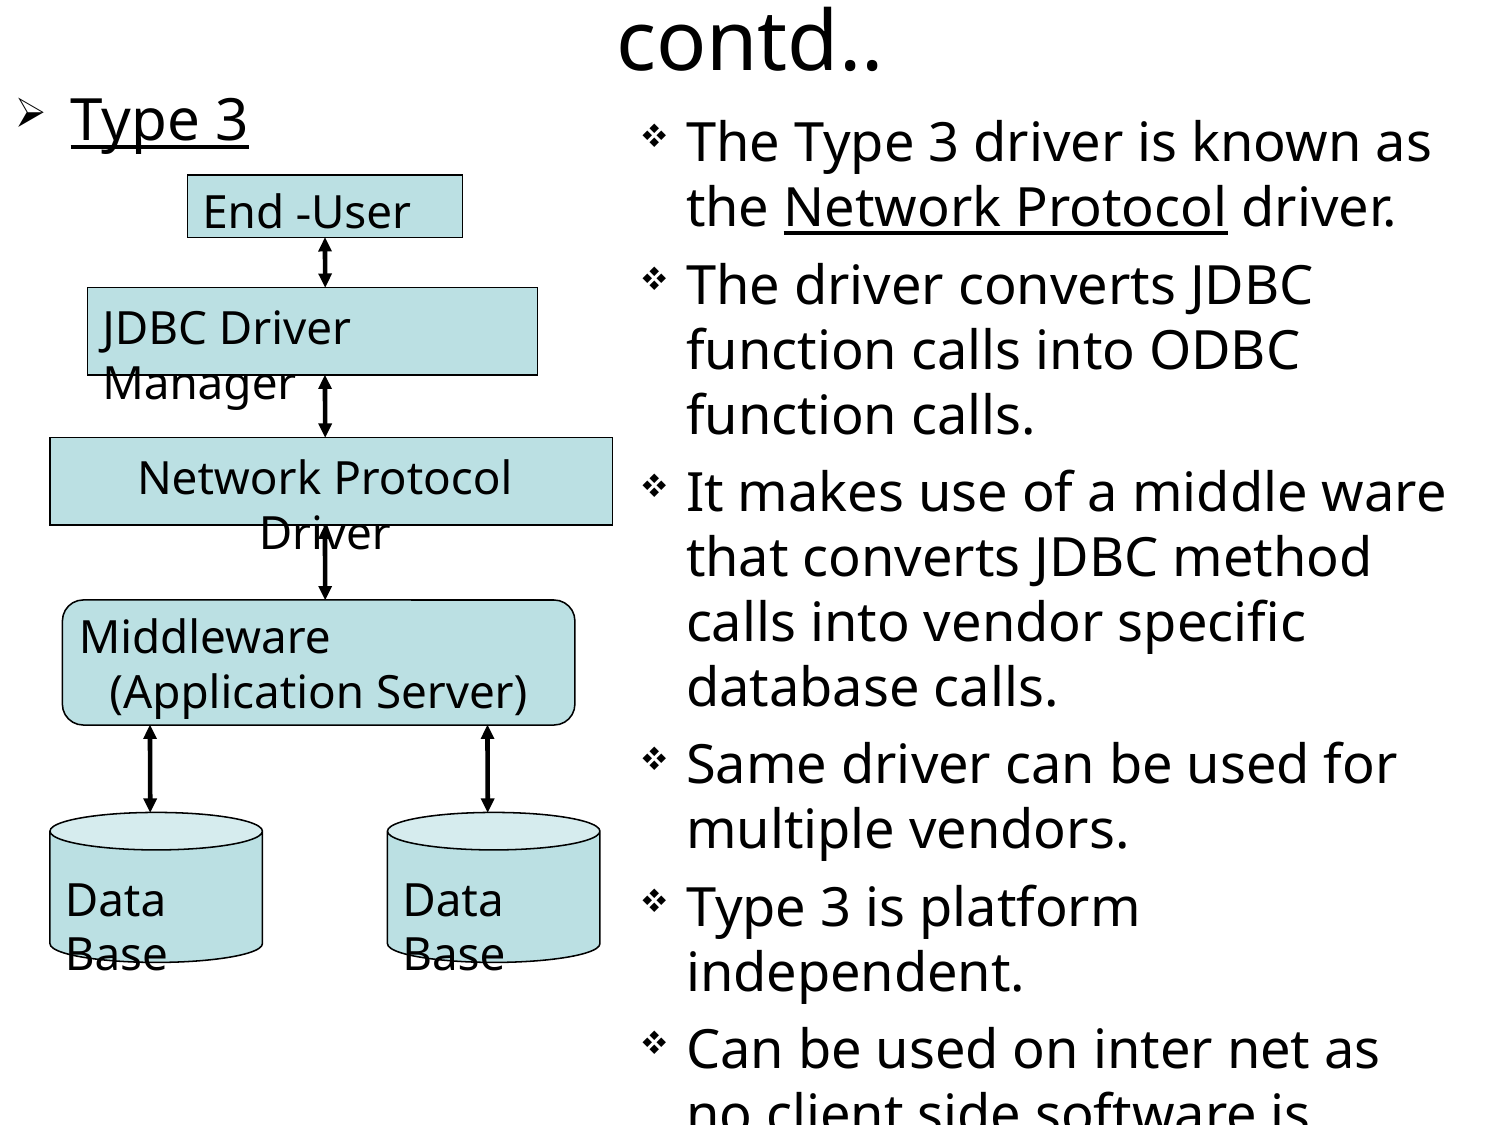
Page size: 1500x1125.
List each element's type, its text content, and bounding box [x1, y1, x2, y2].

text_box [318, 237, 332, 288]
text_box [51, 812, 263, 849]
text_box [318, 375, 332, 438]
text_box [481, 724, 494, 812]
text_box [318, 525, 332, 599]
text_box Type 3 [0, 75, 1500, 175]
text_box [387, 812, 600, 862]
text_box [438, 174, 463, 238]
text_box Network Protocol Driver [62, 441, 588, 567]
text_box Data Base [49, 862, 263, 988]
text_box [143, 726, 157, 812]
text_box The Type 3 driver is known as the Network Protocol driver. The driver converts JDBC function calls into ODBC function calls. It makes use of a middle ware that converts JDBC method calls into vendor specific database calls. Same driver can be used for multiple vendors. Type 3 is platform independent. Can be used on inter net as no client side software is needed. [624, 99, 1475, 1088]
text_box JDBC Driver Manager [87, 291, 538, 417]
text_box [87, 287, 538, 291]
text_box Data Base [387, 862, 600, 988]
text_box Middleware (Application Server) [62, 599, 575, 726]
text_box [50, 437, 613, 525]
text_box End -User [187, 174, 438, 246]
text_box contd.. [0, 0, 1500, 75]
text_box [49, 812, 263, 862]
